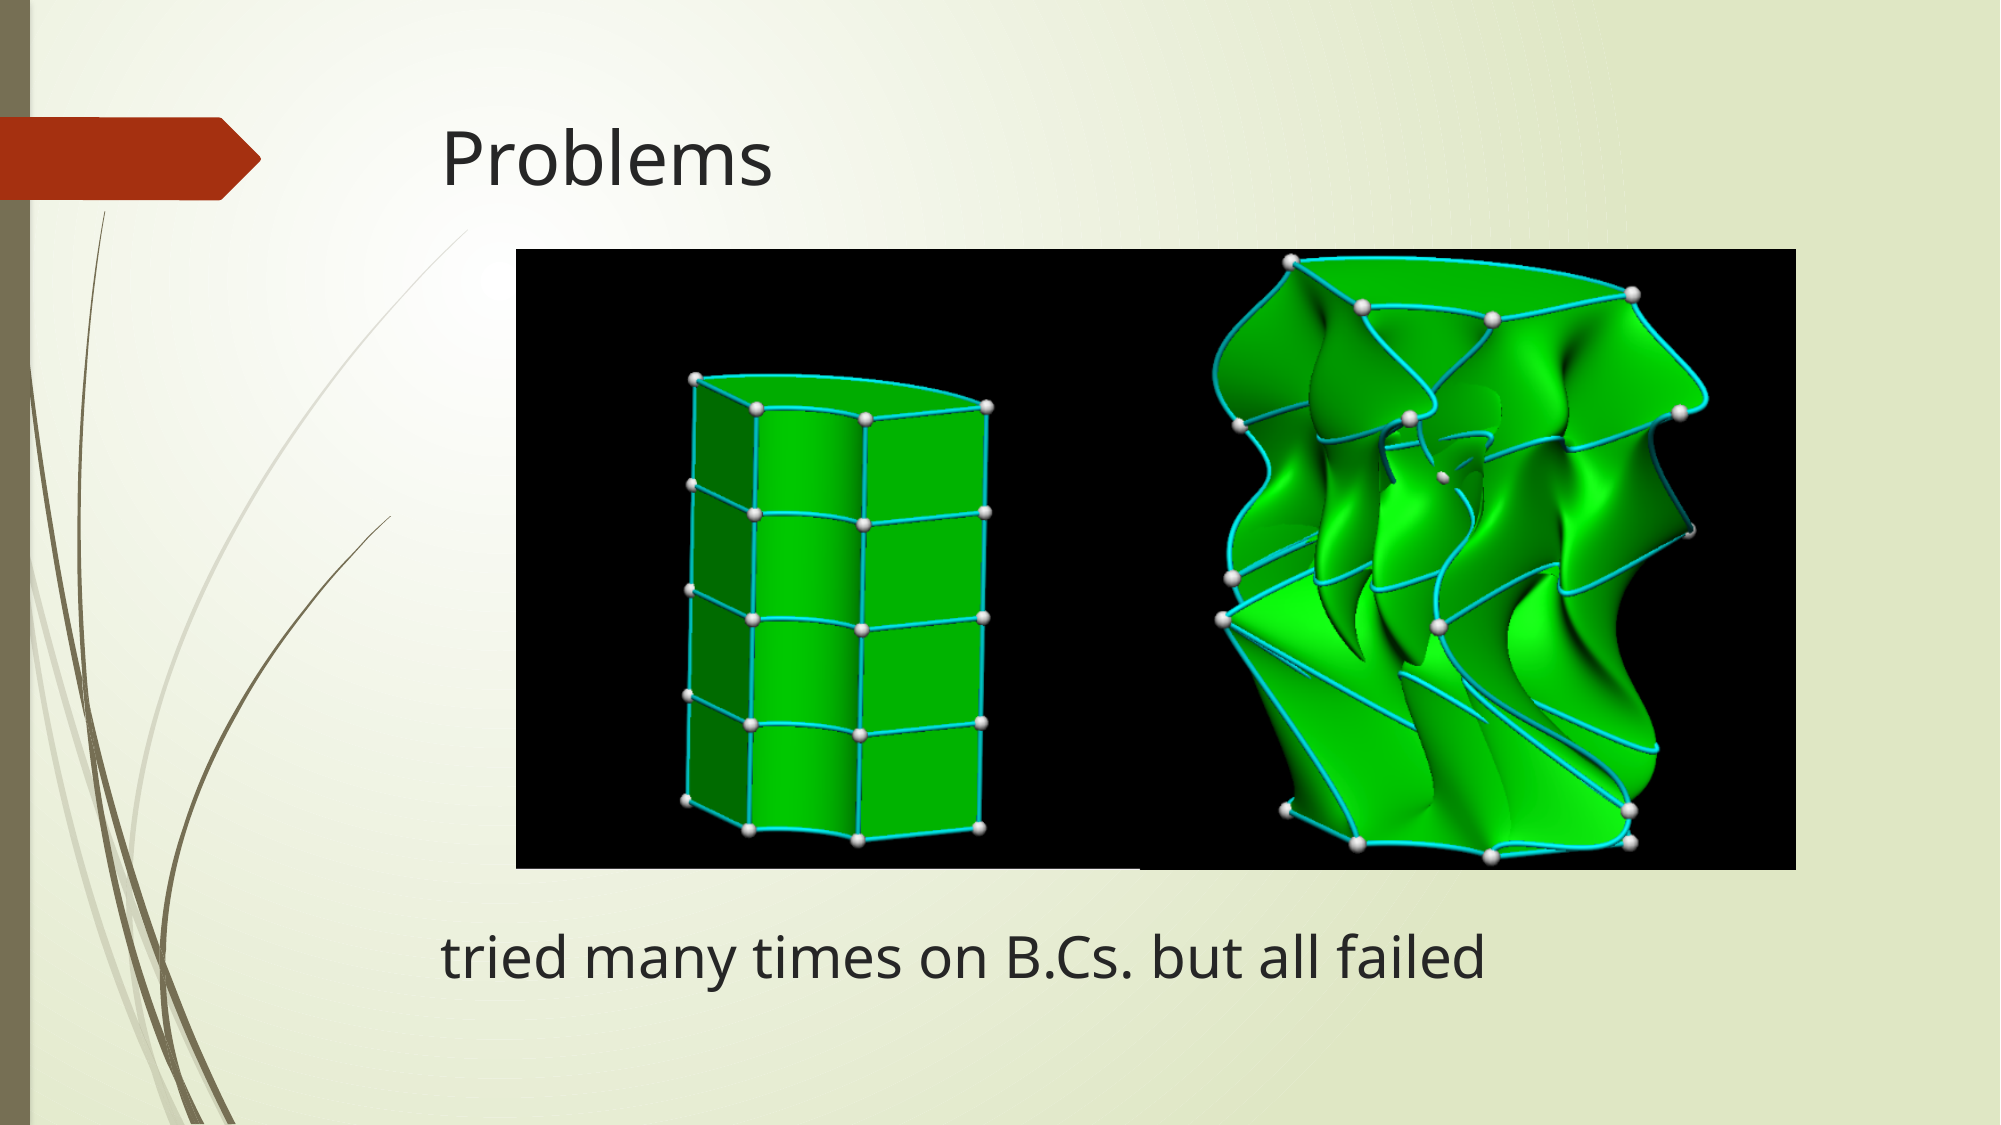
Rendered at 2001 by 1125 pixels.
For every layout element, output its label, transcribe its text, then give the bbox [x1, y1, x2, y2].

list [516, 249, 1796, 870]
title Problems tried many times on B.Cs. but all failed [425, 102, 1888, 1026]
